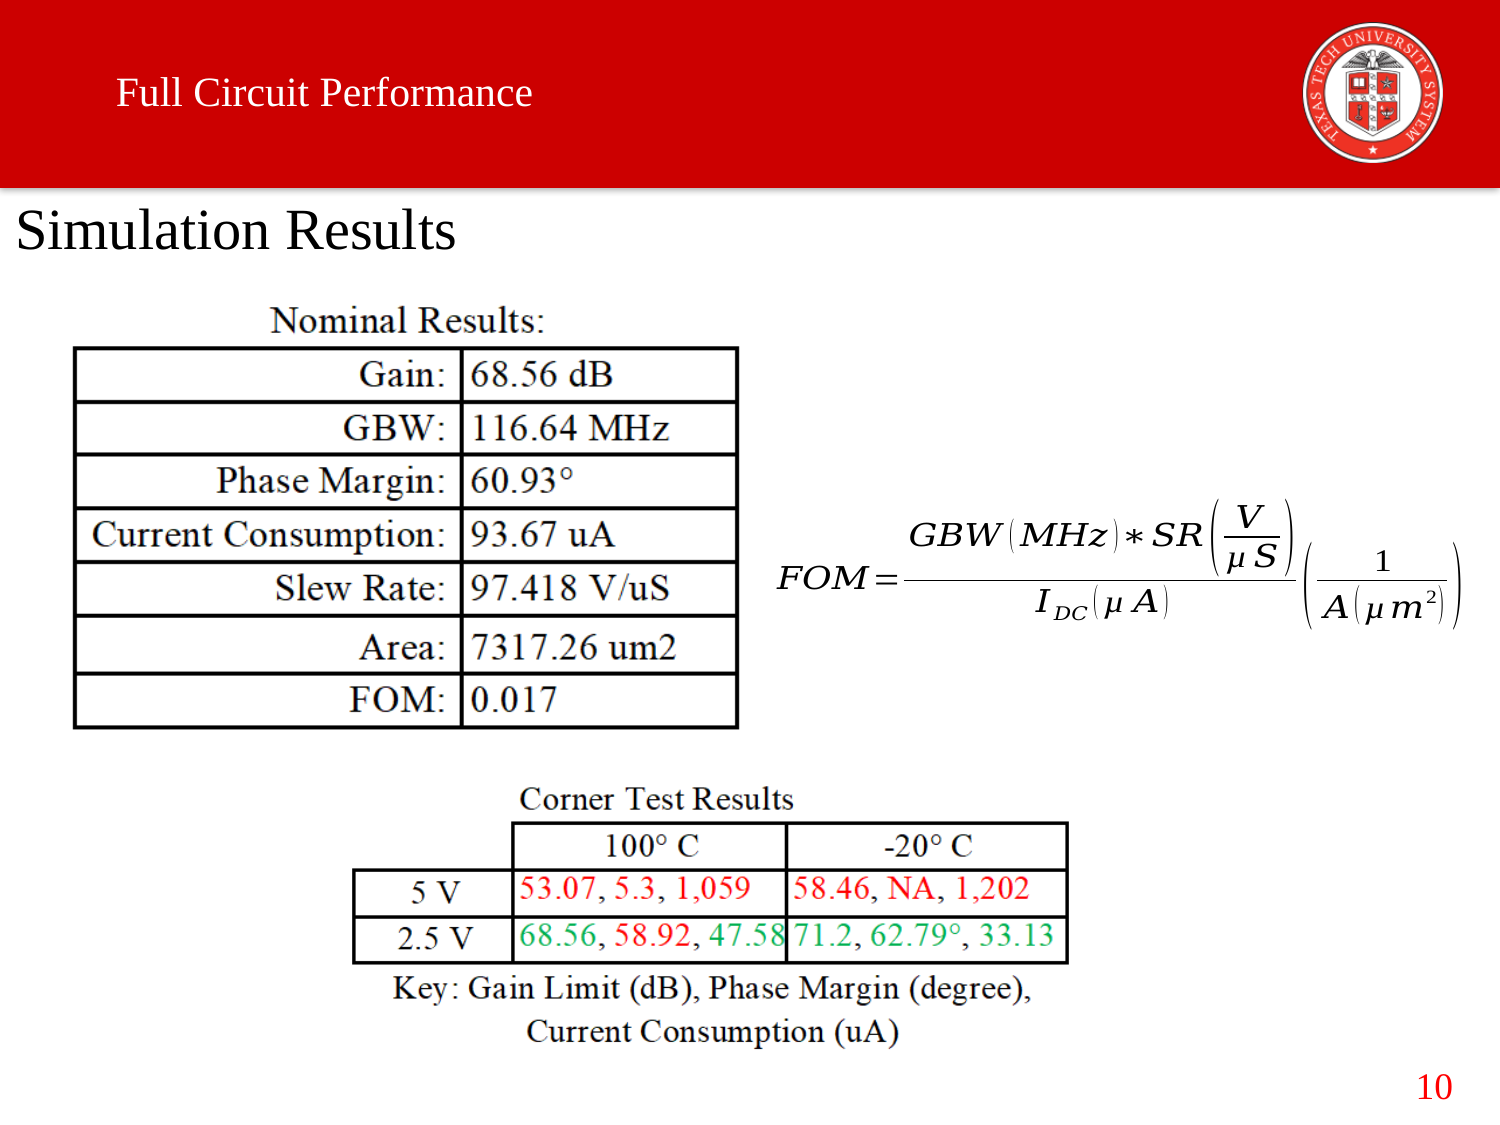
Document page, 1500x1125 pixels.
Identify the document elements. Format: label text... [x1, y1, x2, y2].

text_box 10 [1400, 1054, 1500, 1115]
picture [336, 757, 1077, 1063]
picture [60, 297, 751, 739]
list Simulation Results [0, 183, 482, 298]
title Full Circuit Performance [100, 0, 1334, 184]
